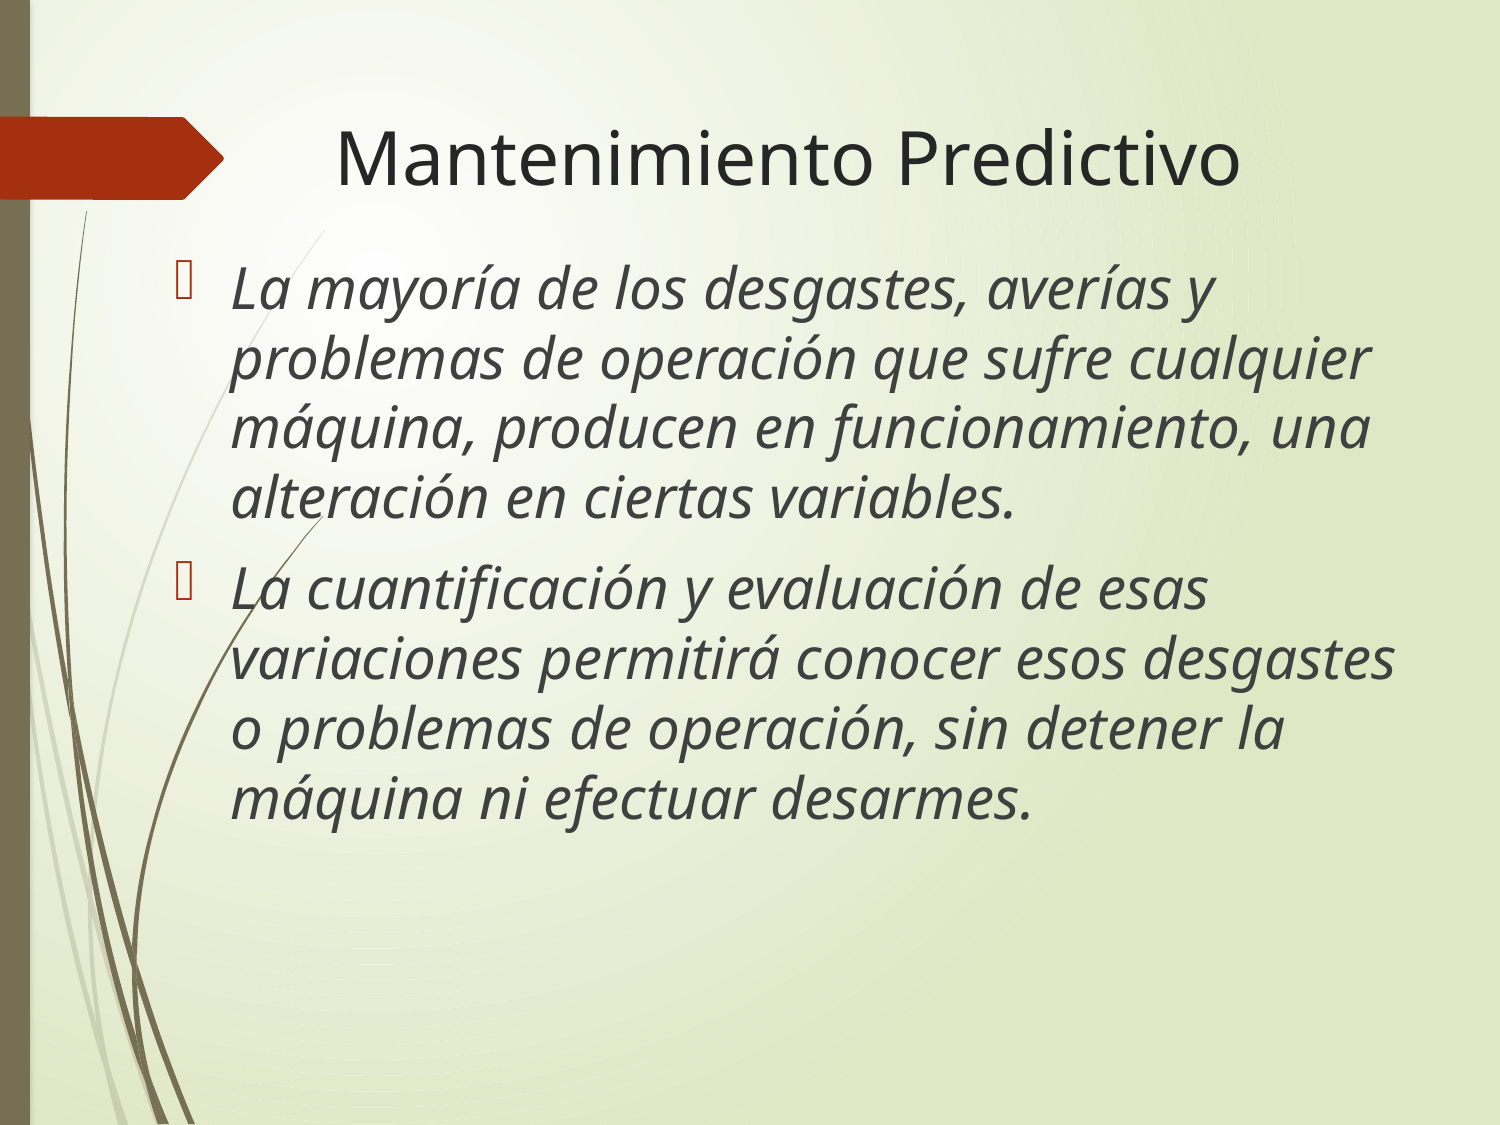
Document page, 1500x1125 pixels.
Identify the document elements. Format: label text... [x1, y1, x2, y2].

title Mantenimiento Predictivo [319, 102, 1400, 243]
list La mayoría de los desgastes, averías y problemas de operación que sufre cualquier máquina, producen en funcionamiento, una alteración en ciertas variables. La cuantificación y evaluación de esas variaciones permitirá conocer esos desgastes o problemas de operación, sin detener la máquina ni efectuar desarmes. [159, 243, 1436, 1000]
